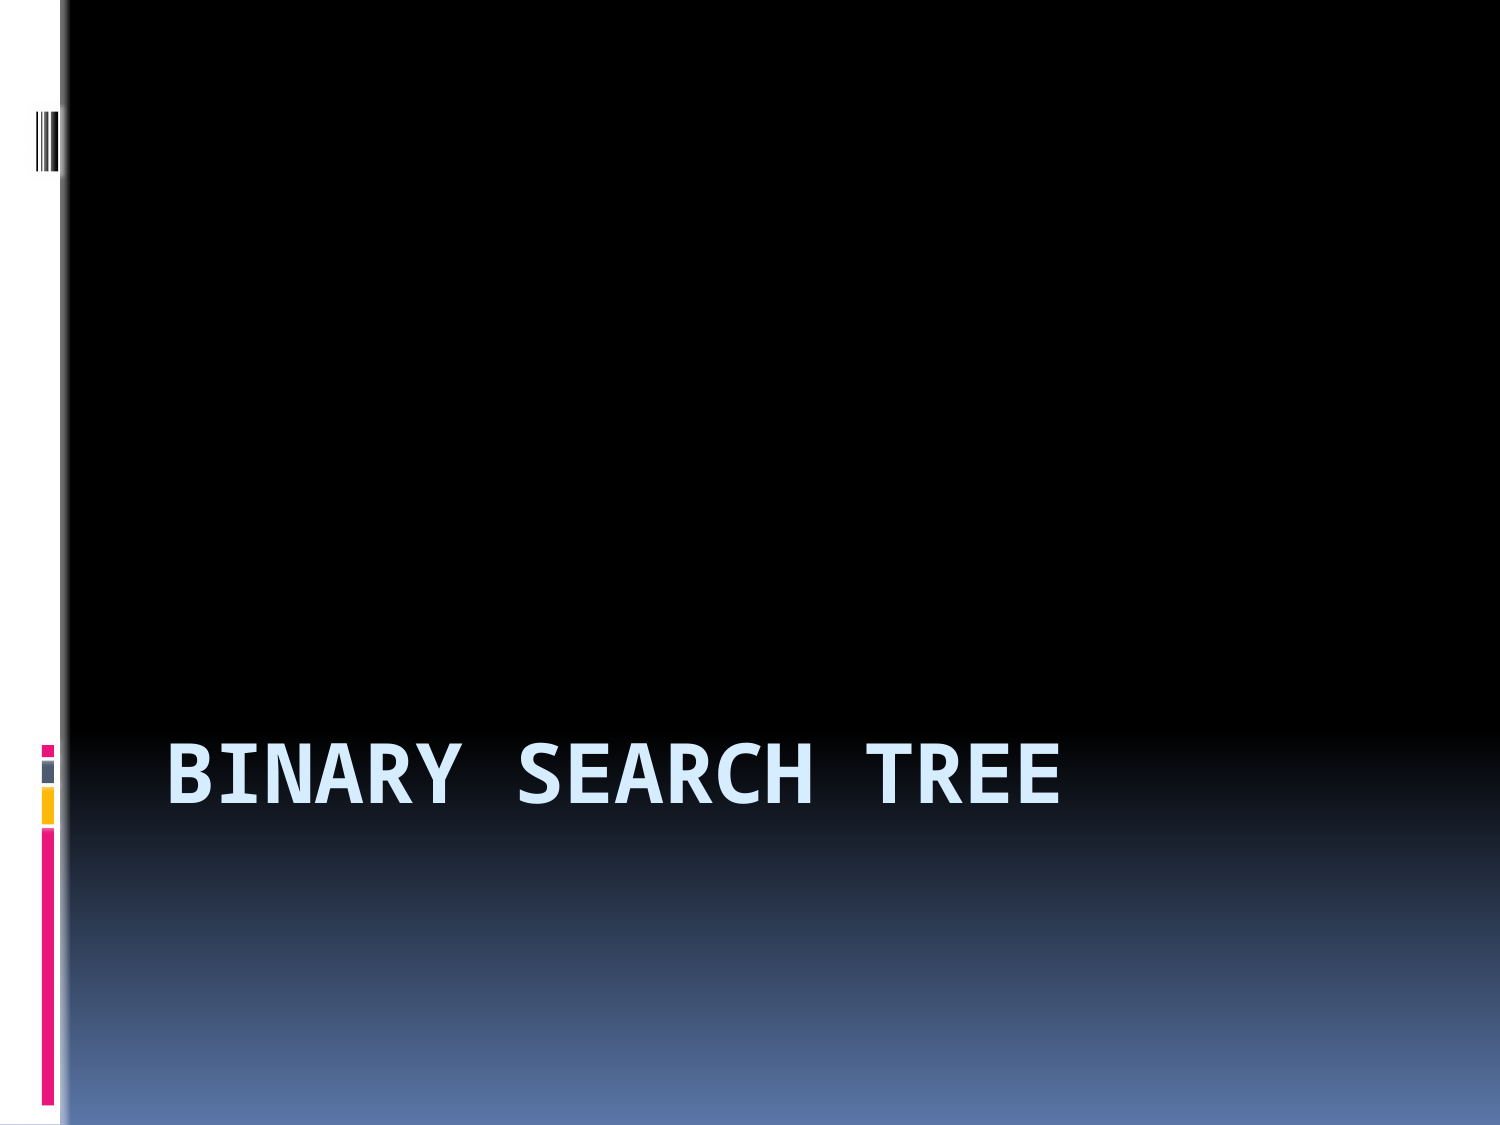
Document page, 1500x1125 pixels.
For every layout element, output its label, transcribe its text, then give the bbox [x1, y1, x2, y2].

title Binary Search Tree [150, 712, 1425, 1037]
